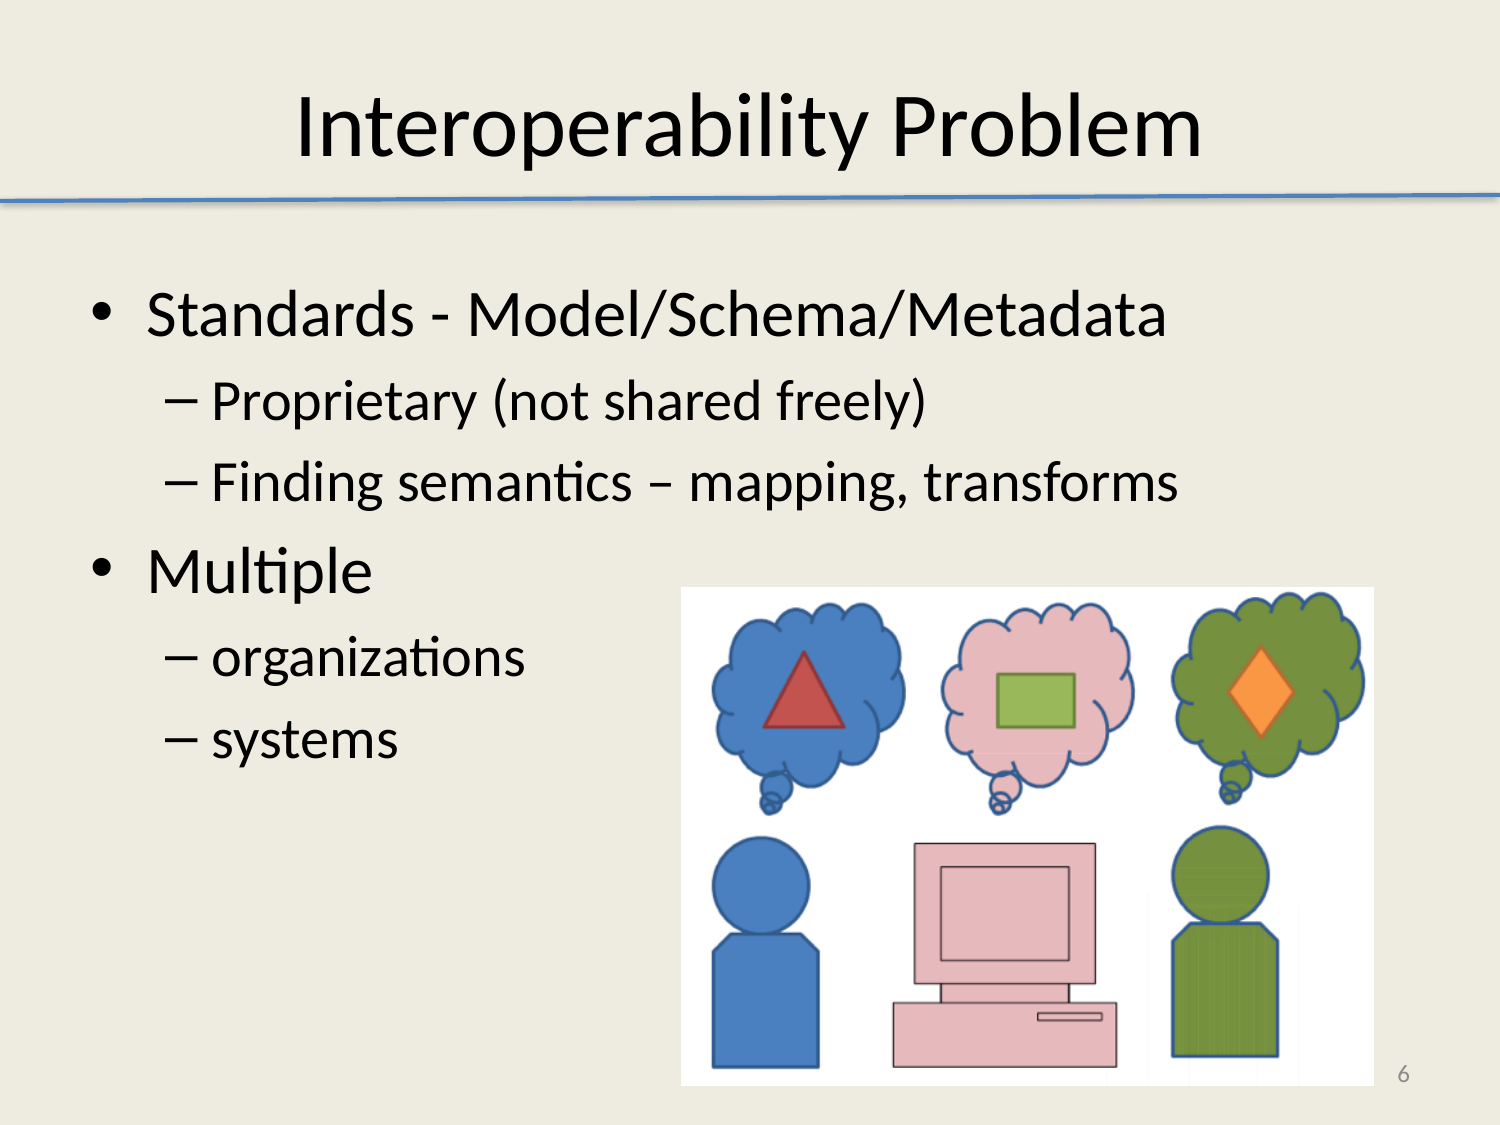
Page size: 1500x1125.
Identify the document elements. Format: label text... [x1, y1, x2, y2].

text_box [0, 194, 1500, 202]
list Standards - Model/Schema/Metadata Proprietary (not shared freely) Finding semantics – mapping, transforms Multiple organizations systems [75, 262, 1425, 1005]
title Interoperability Problem [75, 45, 1425, 193]
picture [681, 587, 1374, 1087]
slide_number 6 [1074, 1042, 1425, 1103]
